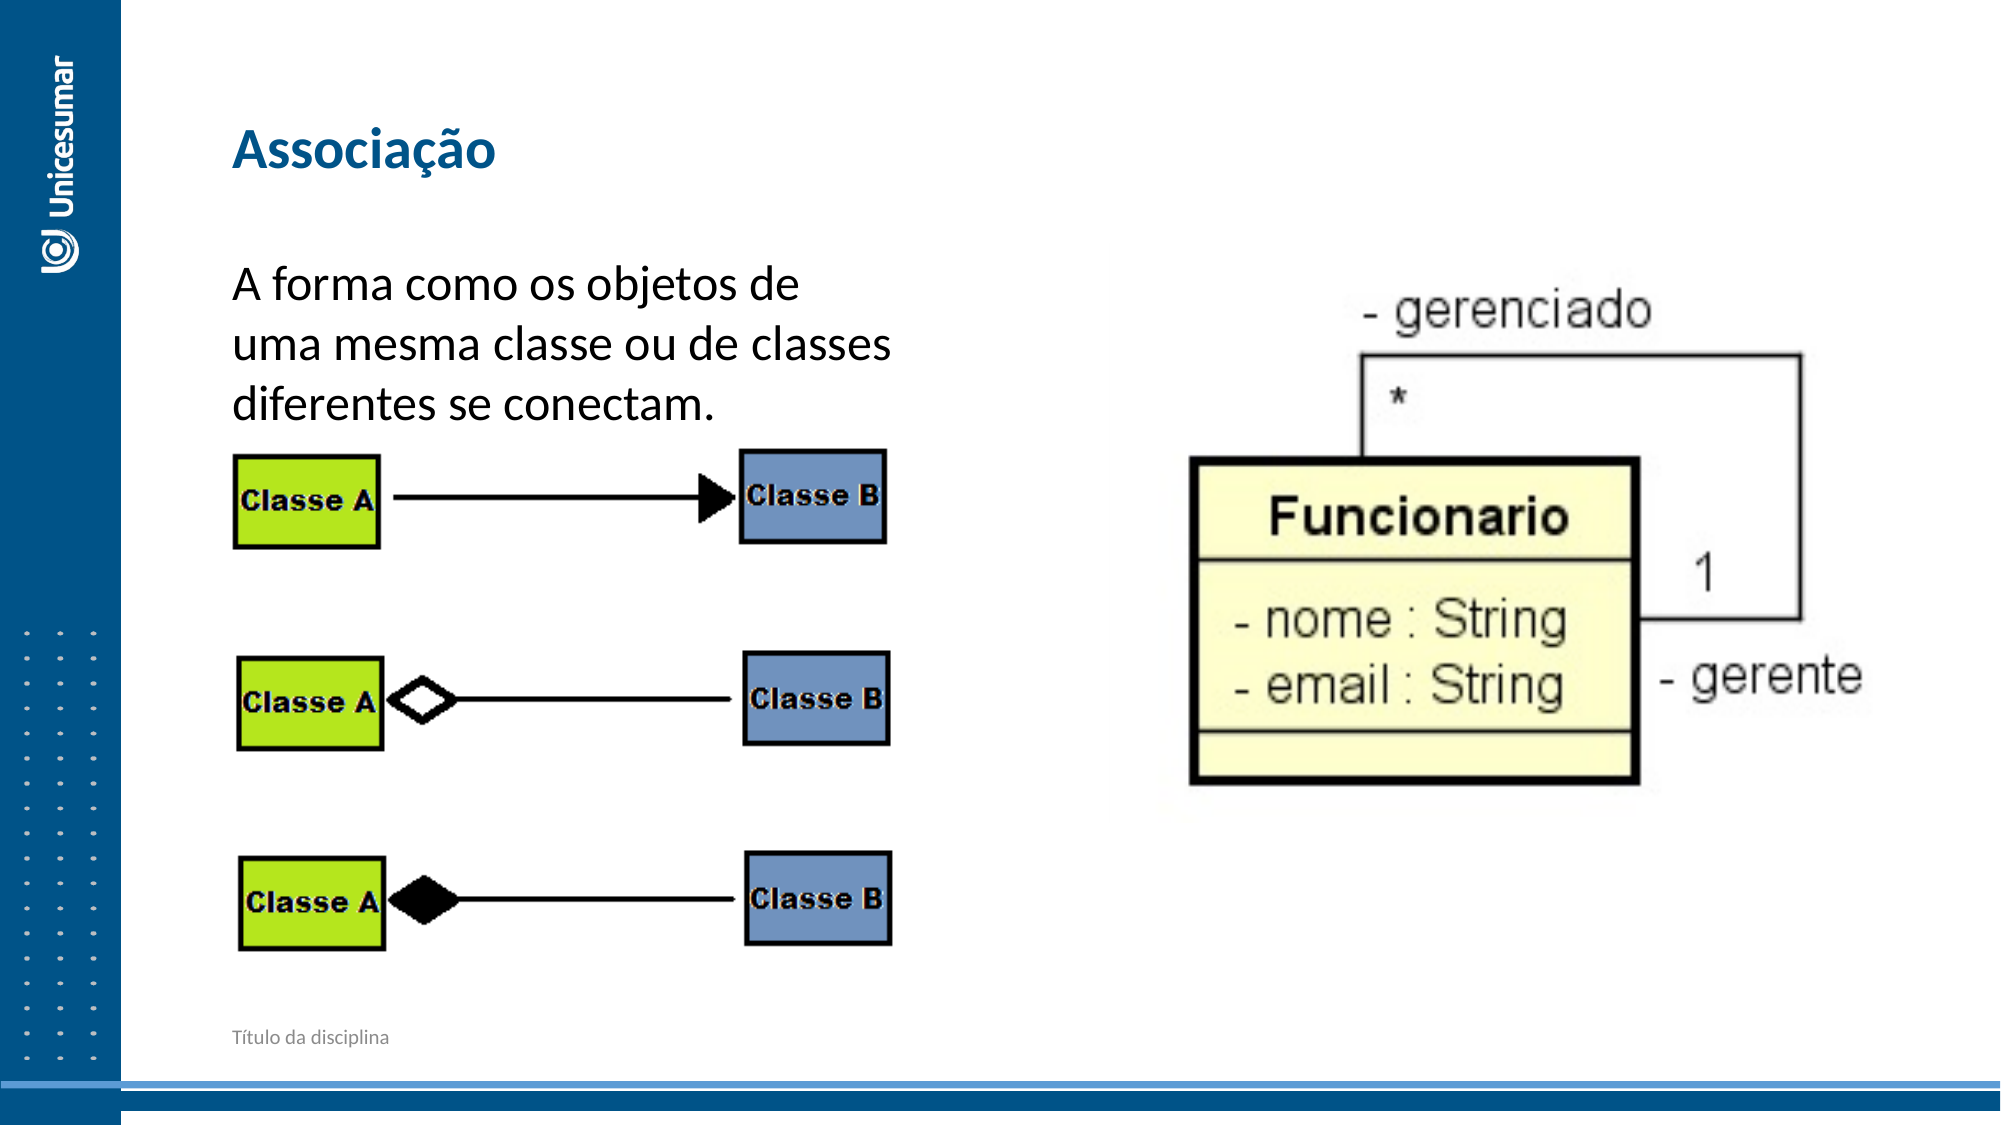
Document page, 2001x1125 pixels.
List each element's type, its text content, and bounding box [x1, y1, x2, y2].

list Associação [217, 81, 1064, 217]
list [226, 443, 895, 957]
picture [24, 631, 111, 1060]
picture [1108, 243, 1892, 823]
list A forma como os objetos de uma mesma classe ou de classes diferentes se conectam. [217, 242, 1064, 968]
footer Título da disciplina [217, 1006, 1945, 1066]
picture [42, 56, 79, 273]
